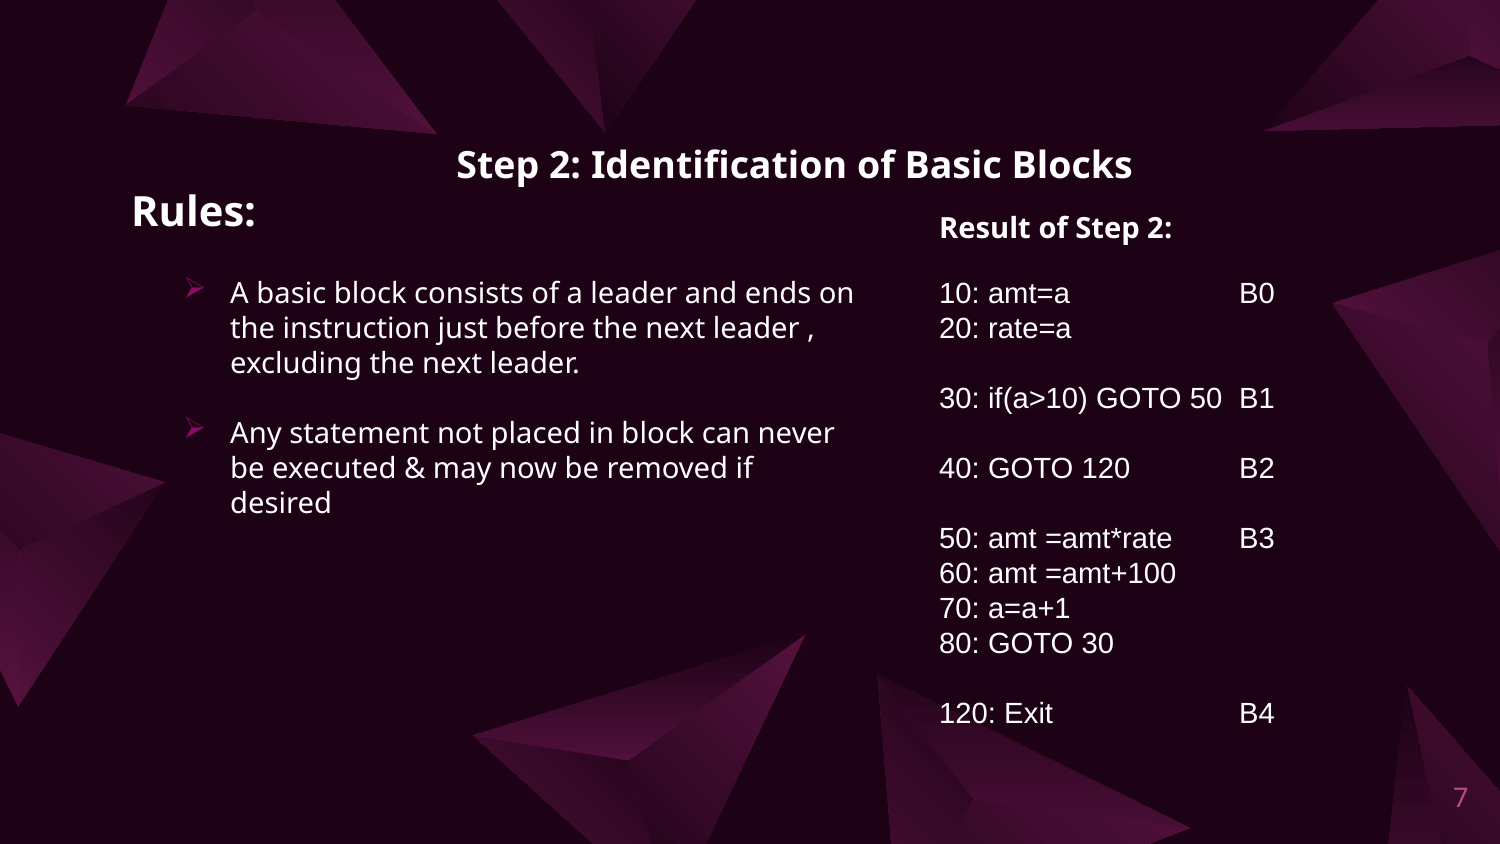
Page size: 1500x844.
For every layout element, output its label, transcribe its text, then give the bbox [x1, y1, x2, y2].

text_box 10: amt=a B0 20: rate=a 30: if(a>10) GOTO 50 B1 40: GOTO 120 B2 50: amt =amt*rate B3 60: amt =amt+100 70: a=a+1 80: GOTO 30 120: Exit B4 [924, 266, 1500, 737]
text_box Rules: [116, 177, 414, 243]
slide_number 7 [1402, 766, 1469, 832]
text_box A basic block consists of a leader and ends on the instruction just before the next leader , excluding the next leader. Any statement not placed in block can never be executed & may now be removed if desired [168, 266, 877, 527]
text_box Result of Step 2: [924, 202, 1321, 252]
text_box Step 2: Identification of Basic Blocks [441, 133, 1349, 193]
